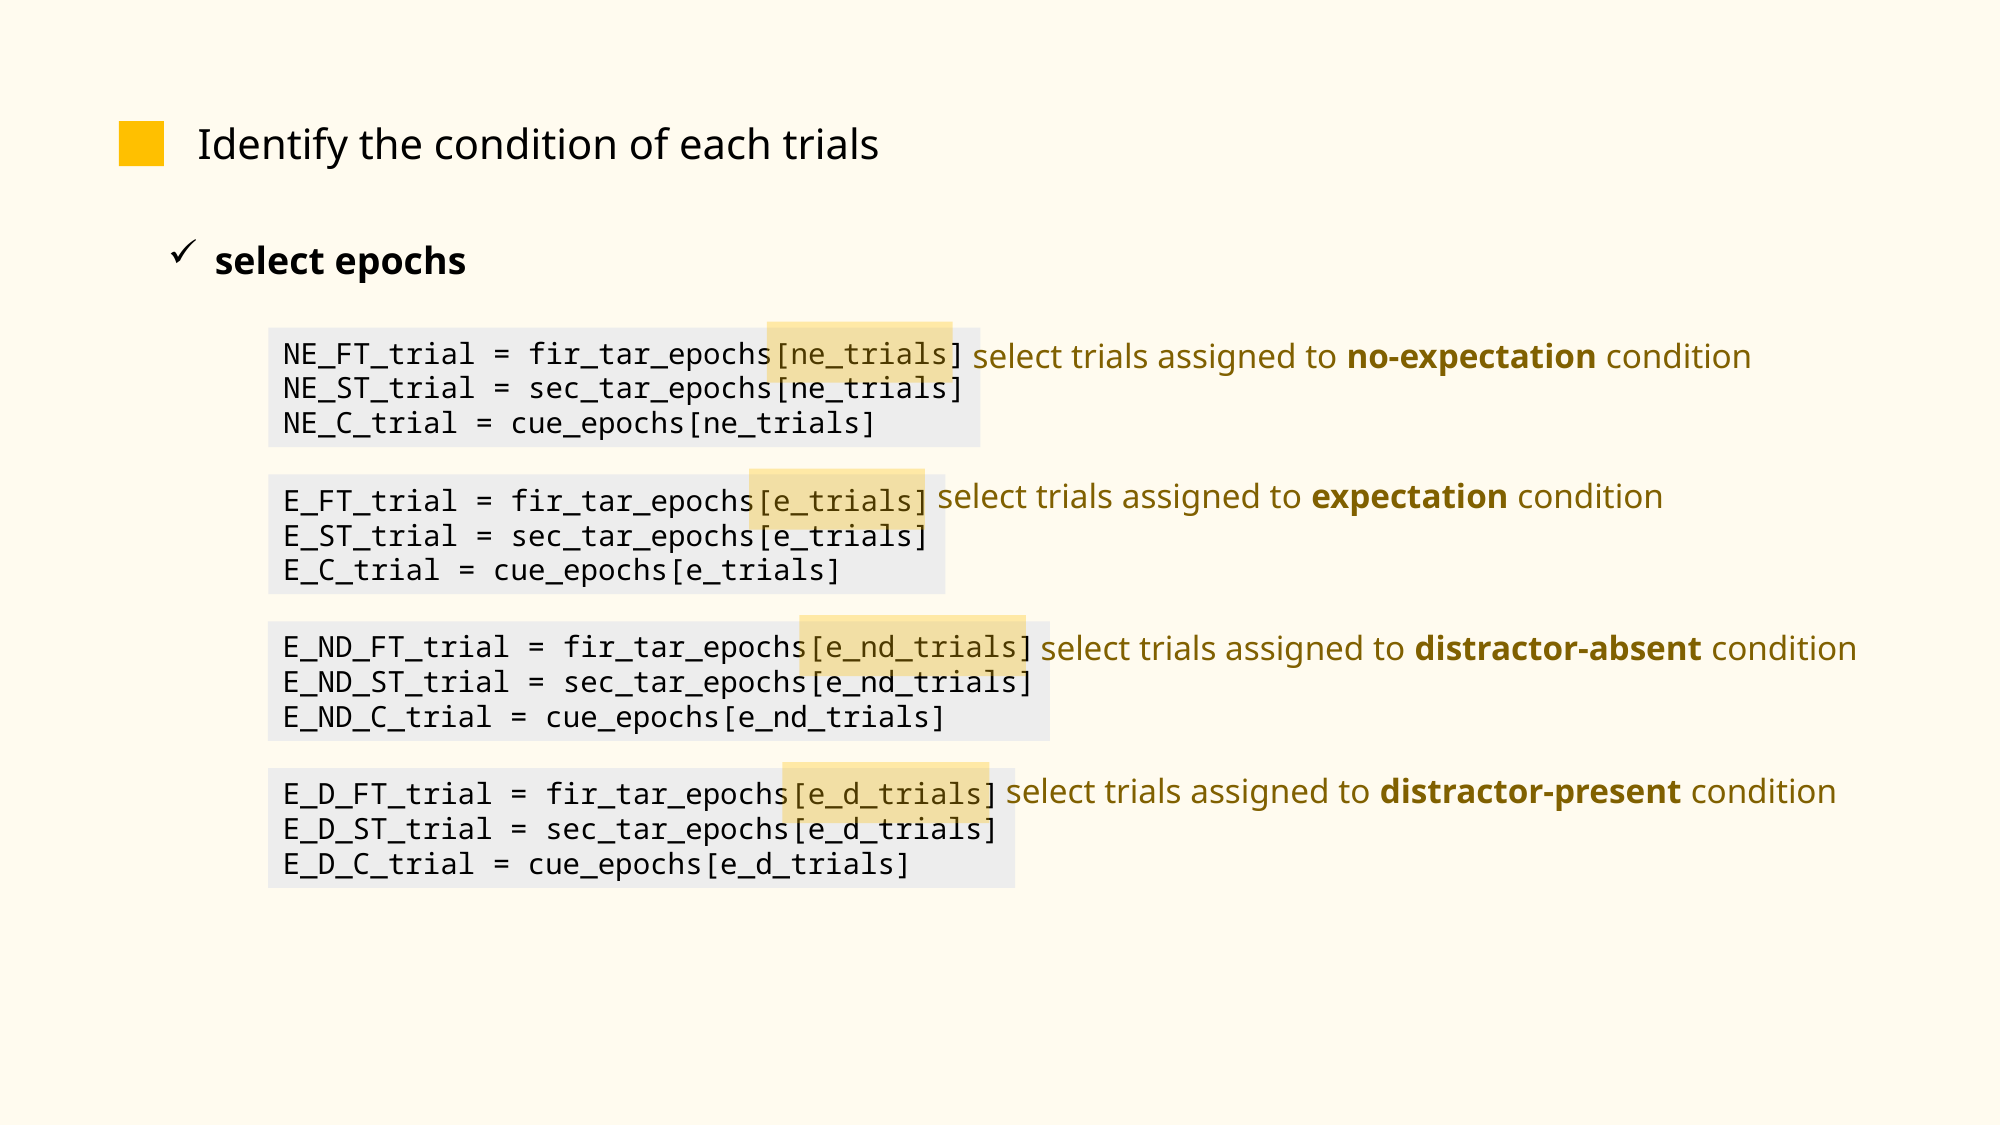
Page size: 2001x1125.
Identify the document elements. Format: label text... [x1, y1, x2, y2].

text_box select epochs [153, 229, 482, 290]
text_box E_D_FT_trial = fir_tar_epochs[e_d_trials] E_D_ST_trial = sec_tar_epochs[e_d_trials] E_D_C_trial = cue_epochs[e_d_trials] [268, 768, 1016, 888]
text_box select trials assigned to distractor-absent condition [1025, 620, 1873, 675]
text_box select trials assigned to expectation condition [922, 468, 1679, 523]
text_box [798, 614, 1027, 677]
text_box [748, 468, 926, 531]
text_box select trials assigned to distractor-present condition [991, 763, 1853, 818]
text_box select trials assigned to no-expectation condition [957, 327, 1768, 383]
text_box Identify the condition of each trials [161, 110, 895, 176]
text_box E_FT_trial = fir_tar_epochs[e_trials] E_ST_trial = sec_tar_epochs[e_trials] E_C_trial = cue_epochs[e_trials] [268, 474, 946, 595]
text_box [766, 321, 954, 384]
text_box [781, 761, 991, 824]
text_box [118, 120, 161, 167]
text_box E_ND_FT_trial = fir_tar_epochs[e_nd_trials] E_ND_ST_trial = sec_tar_epochs[e_nd_trials] E_ND_C_trial = cue_epochs[e_nd_trials] [267, 621, 1050, 741]
text_box NE_FT_trial = fir_tar_epochs[ne_trials] NE_ST_trial = sec_tar_epochs[ne_trials] NE_C_trial = cue_epochs[ne_trials] [268, 327, 981, 448]
